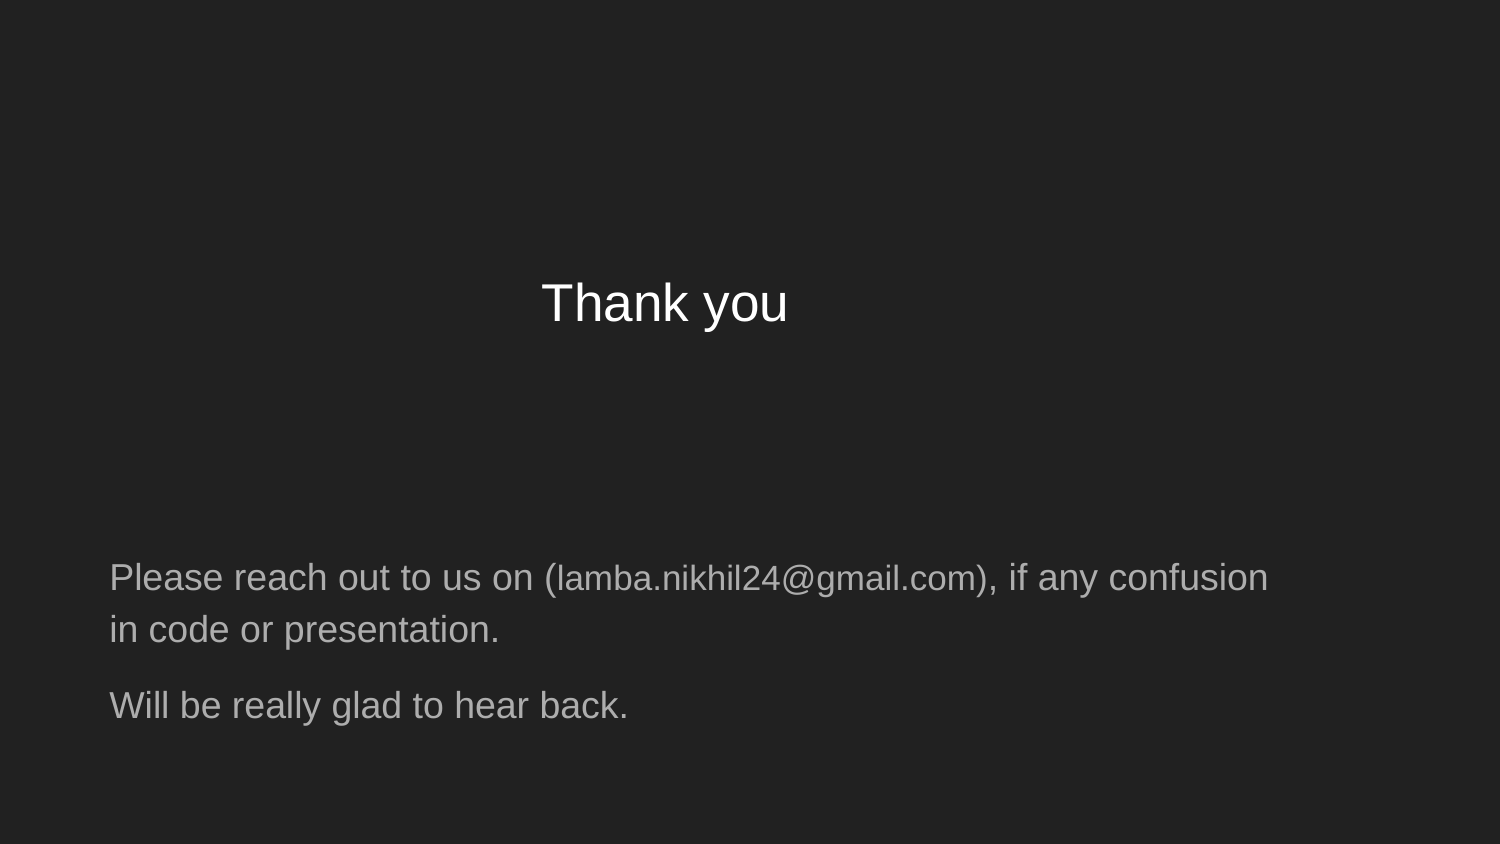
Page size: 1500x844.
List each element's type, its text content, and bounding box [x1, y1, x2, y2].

title Thank you [526, 253, 1012, 348]
list Please reach out to us on (lamba.nikhil24@gmail.com), if any confusion in code or presentation. Will be really glad to hear back. [94, 531, 1320, 755]
